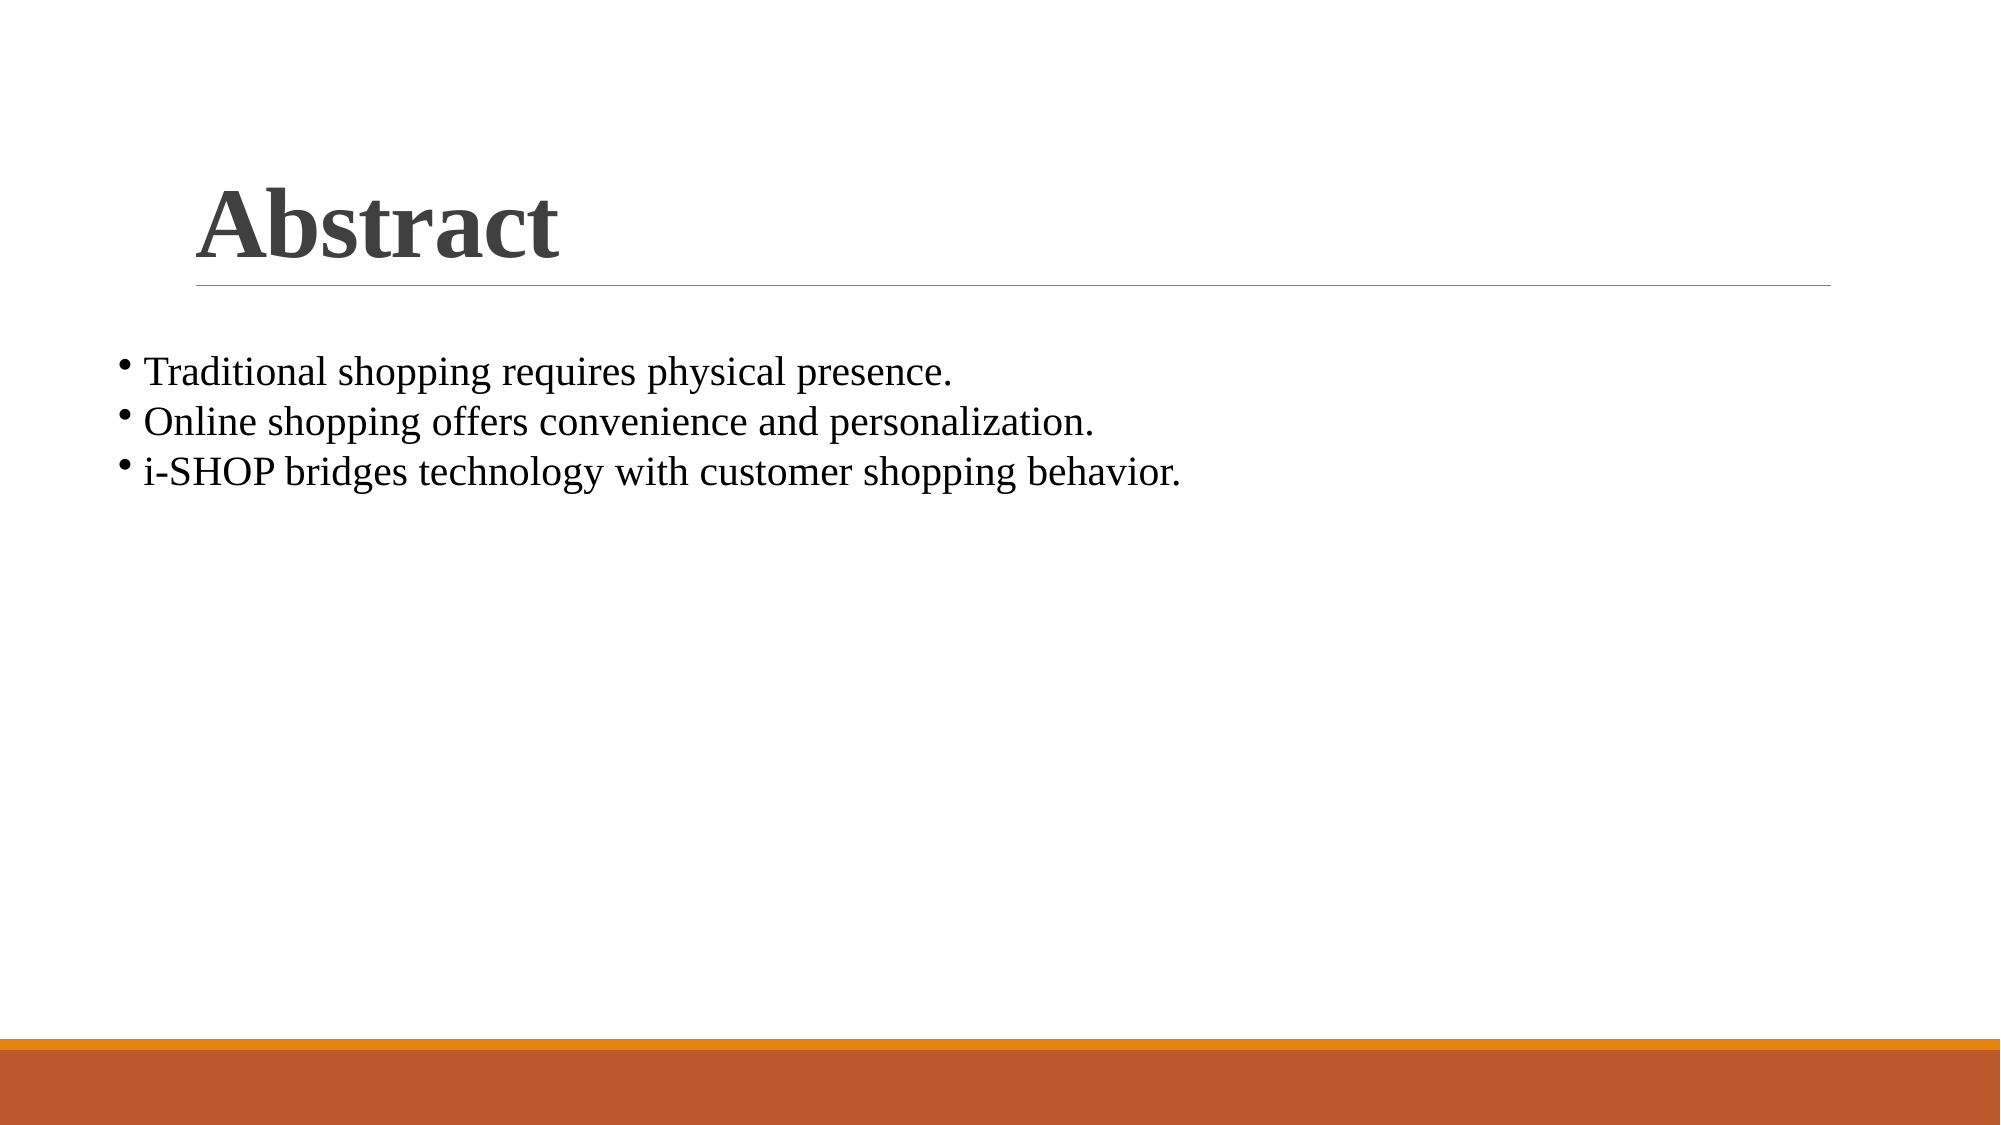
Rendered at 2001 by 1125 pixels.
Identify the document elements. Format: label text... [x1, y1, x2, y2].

list Traditional shopping requires physical presence. Online shopping offers convenience and personalization. i-SHOP bridges technology with customer shopping behavior. [103, 92, 1700, 746]
title Abstract [180, 47, 1830, 285]
